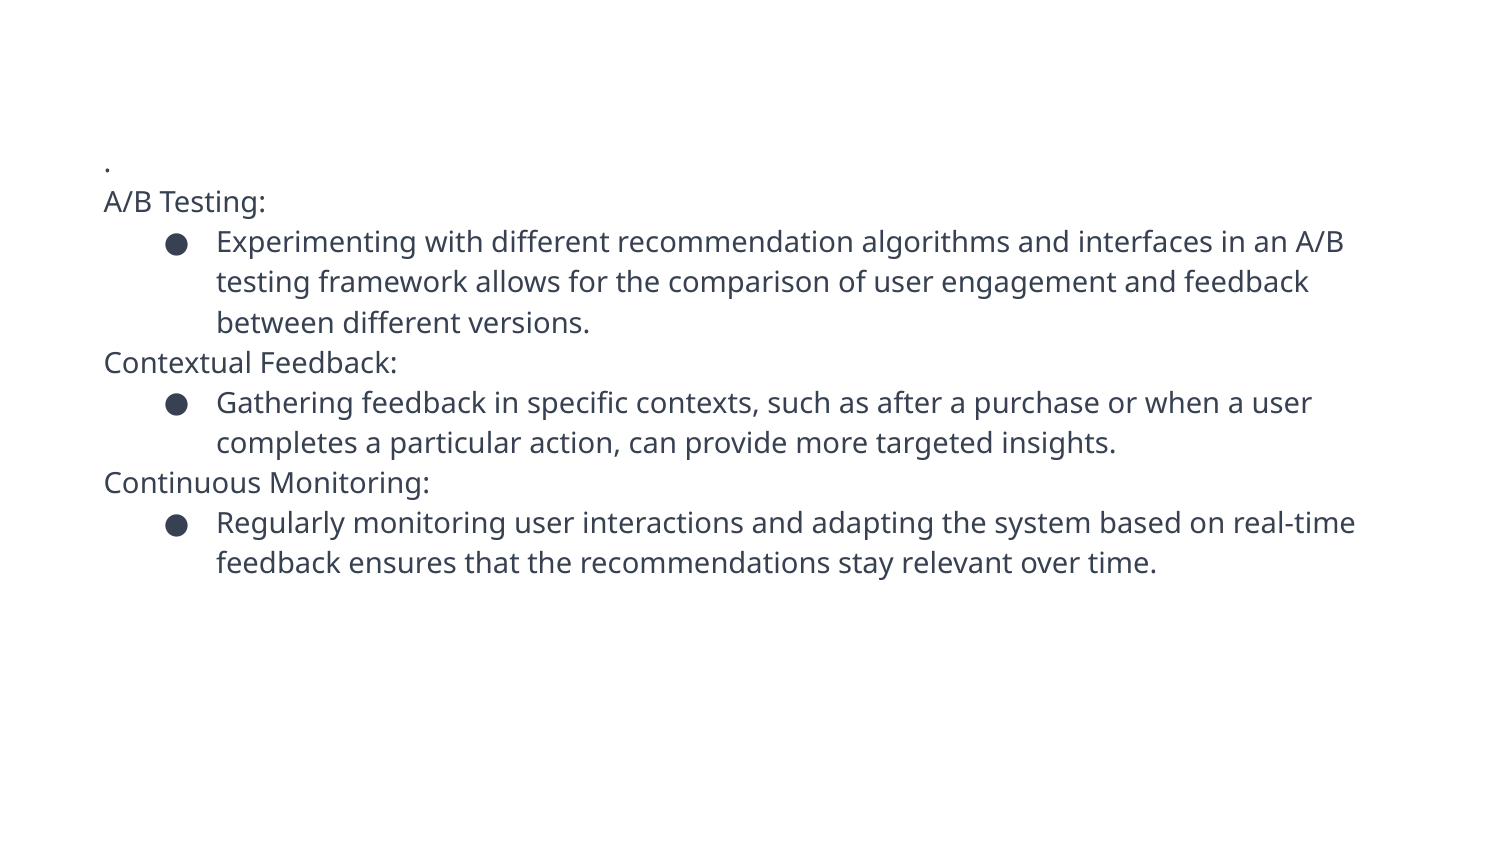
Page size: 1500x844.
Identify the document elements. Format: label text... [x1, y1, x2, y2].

list . A/B Testing: Experimenting with different recommendation algorithms and interfaces in an A/B testing framework allows for the comparison of user engagement and feedback between different versions. Contextual Feedback: Gathering feedback in specific contexts, such as after a purchase or when a user completes a particular action, can provide more targeted insights. Continuous Monitoring: Regularly monitoring user interactions and adapting the system based on real-time feedback ensures that the recommendations stay relevant over time. [51, 123, 1449, 684]
